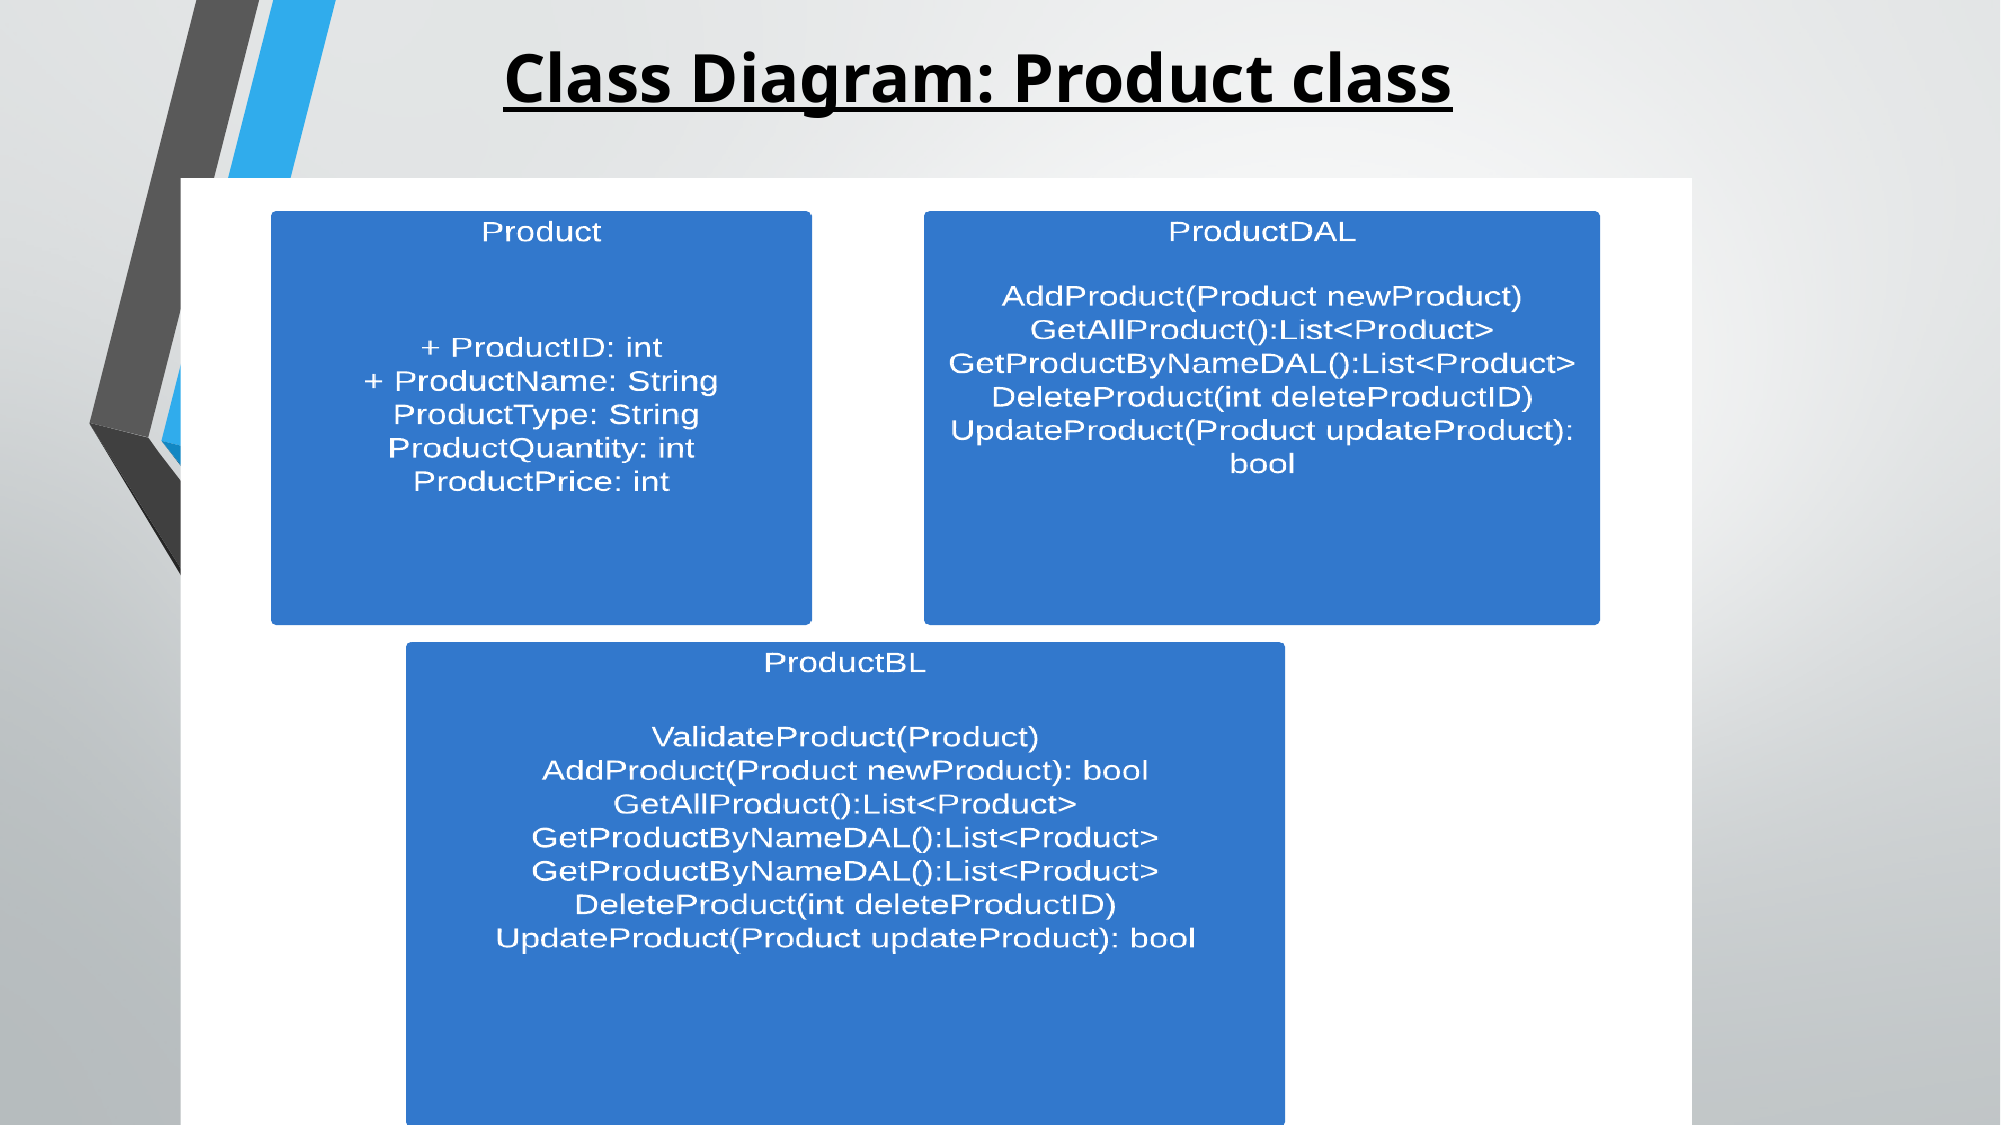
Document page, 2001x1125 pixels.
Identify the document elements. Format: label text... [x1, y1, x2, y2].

text_box Class Diagram: Product class [488, 28, 1638, 123]
picture [180, 178, 1693, 1125]
